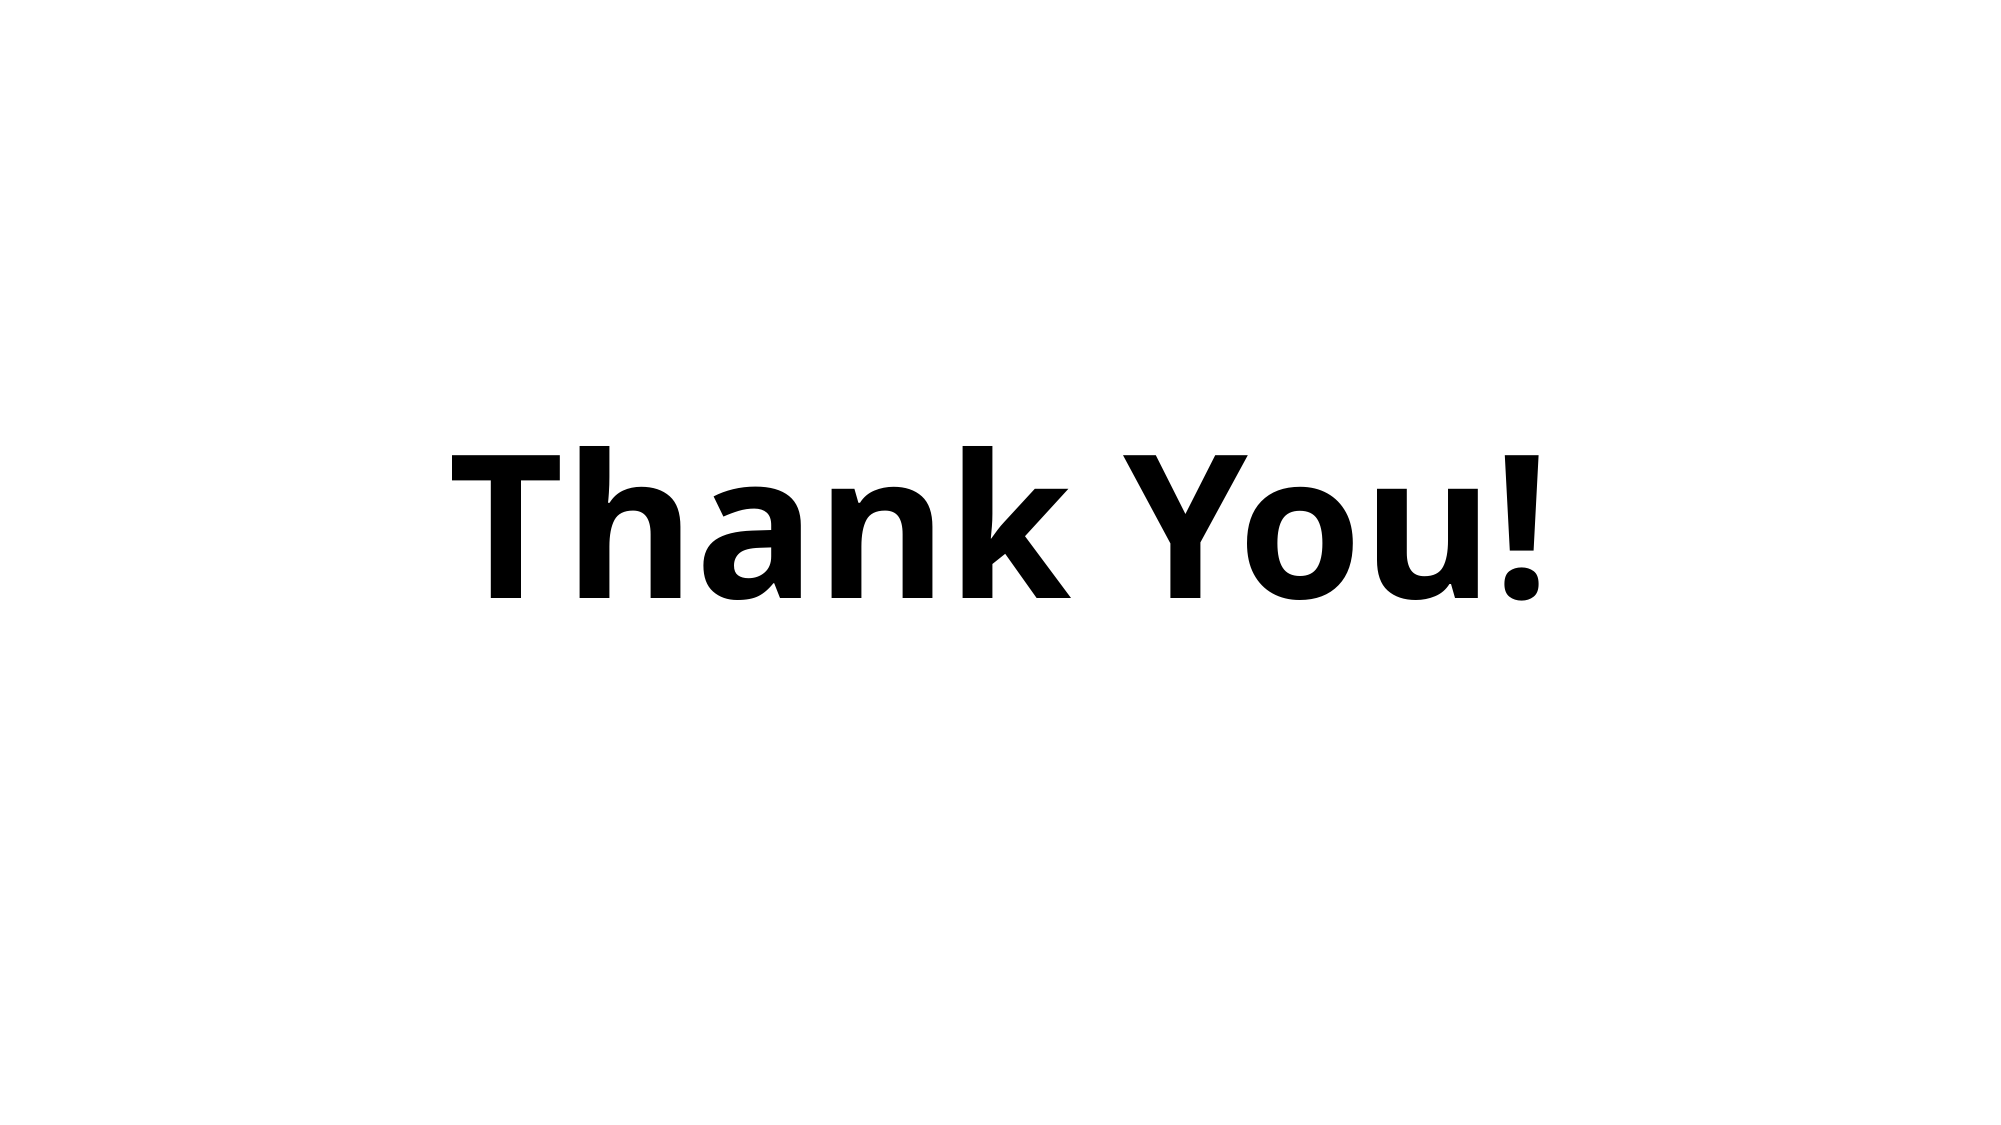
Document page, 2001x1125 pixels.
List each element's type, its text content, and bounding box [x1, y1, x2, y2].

title Thank You! [137, 424, 1863, 643]
